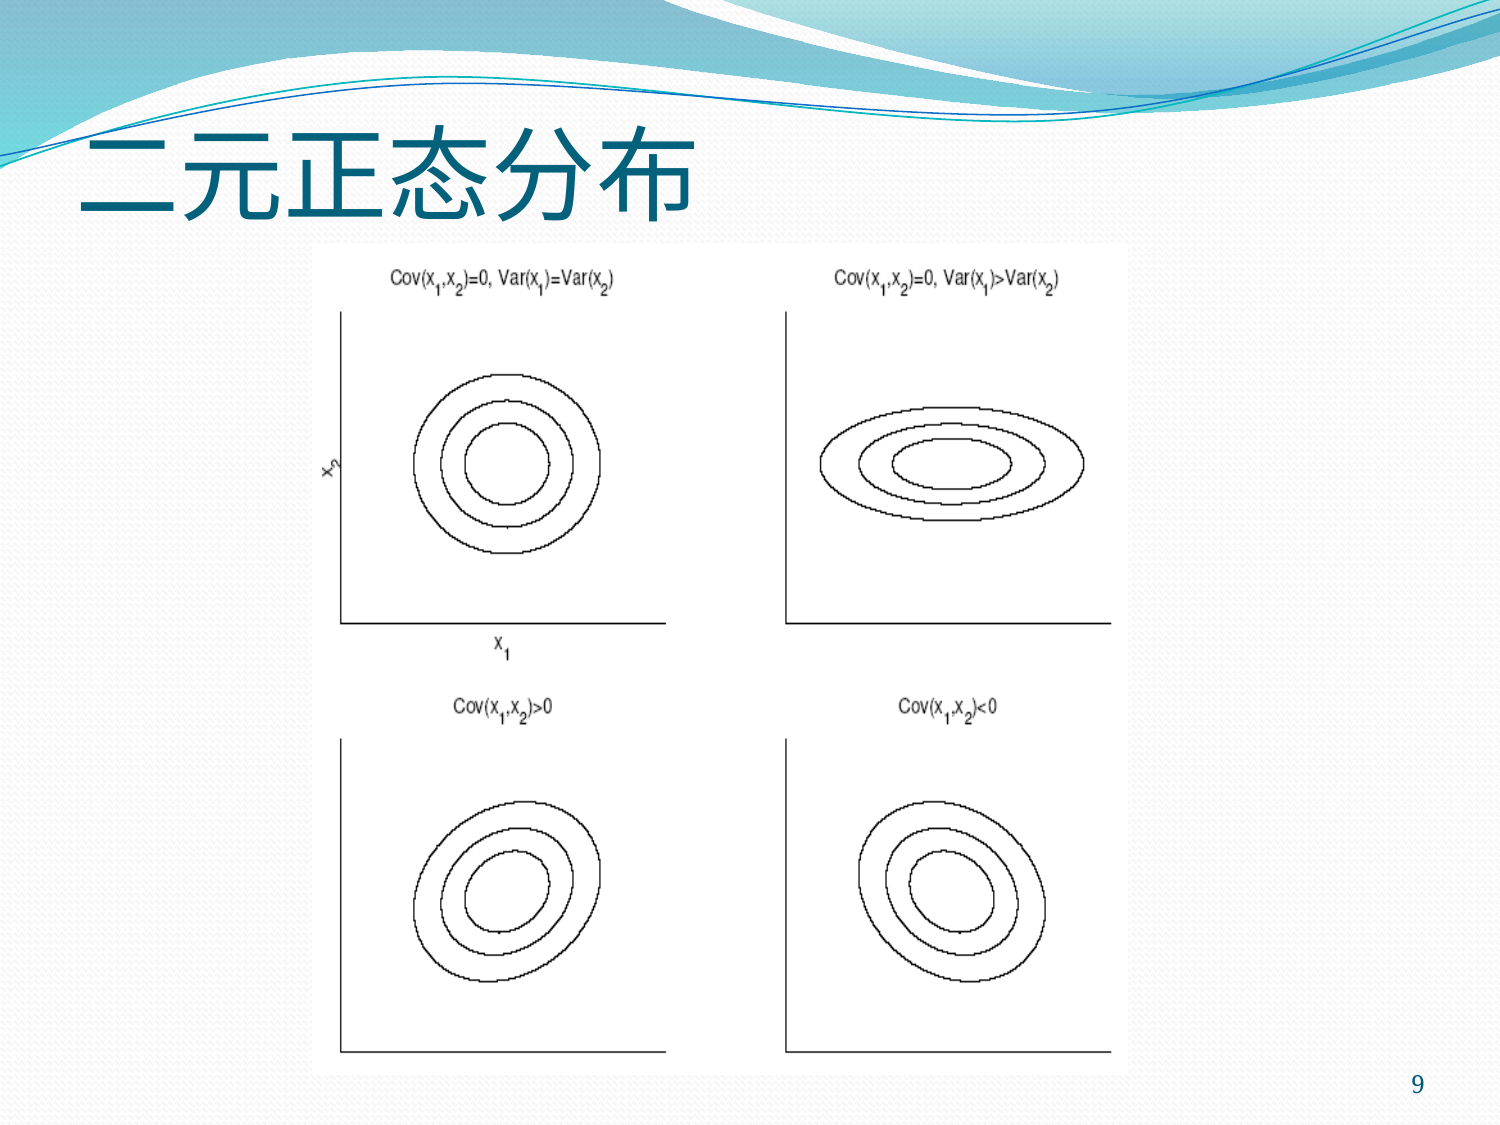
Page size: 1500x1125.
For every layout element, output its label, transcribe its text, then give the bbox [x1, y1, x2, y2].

picture [312, 243, 1129, 1075]
title 二元正态分布 [75, 82, 1425, 235]
slide_number 9 [1299, 1042, 1425, 1103]
